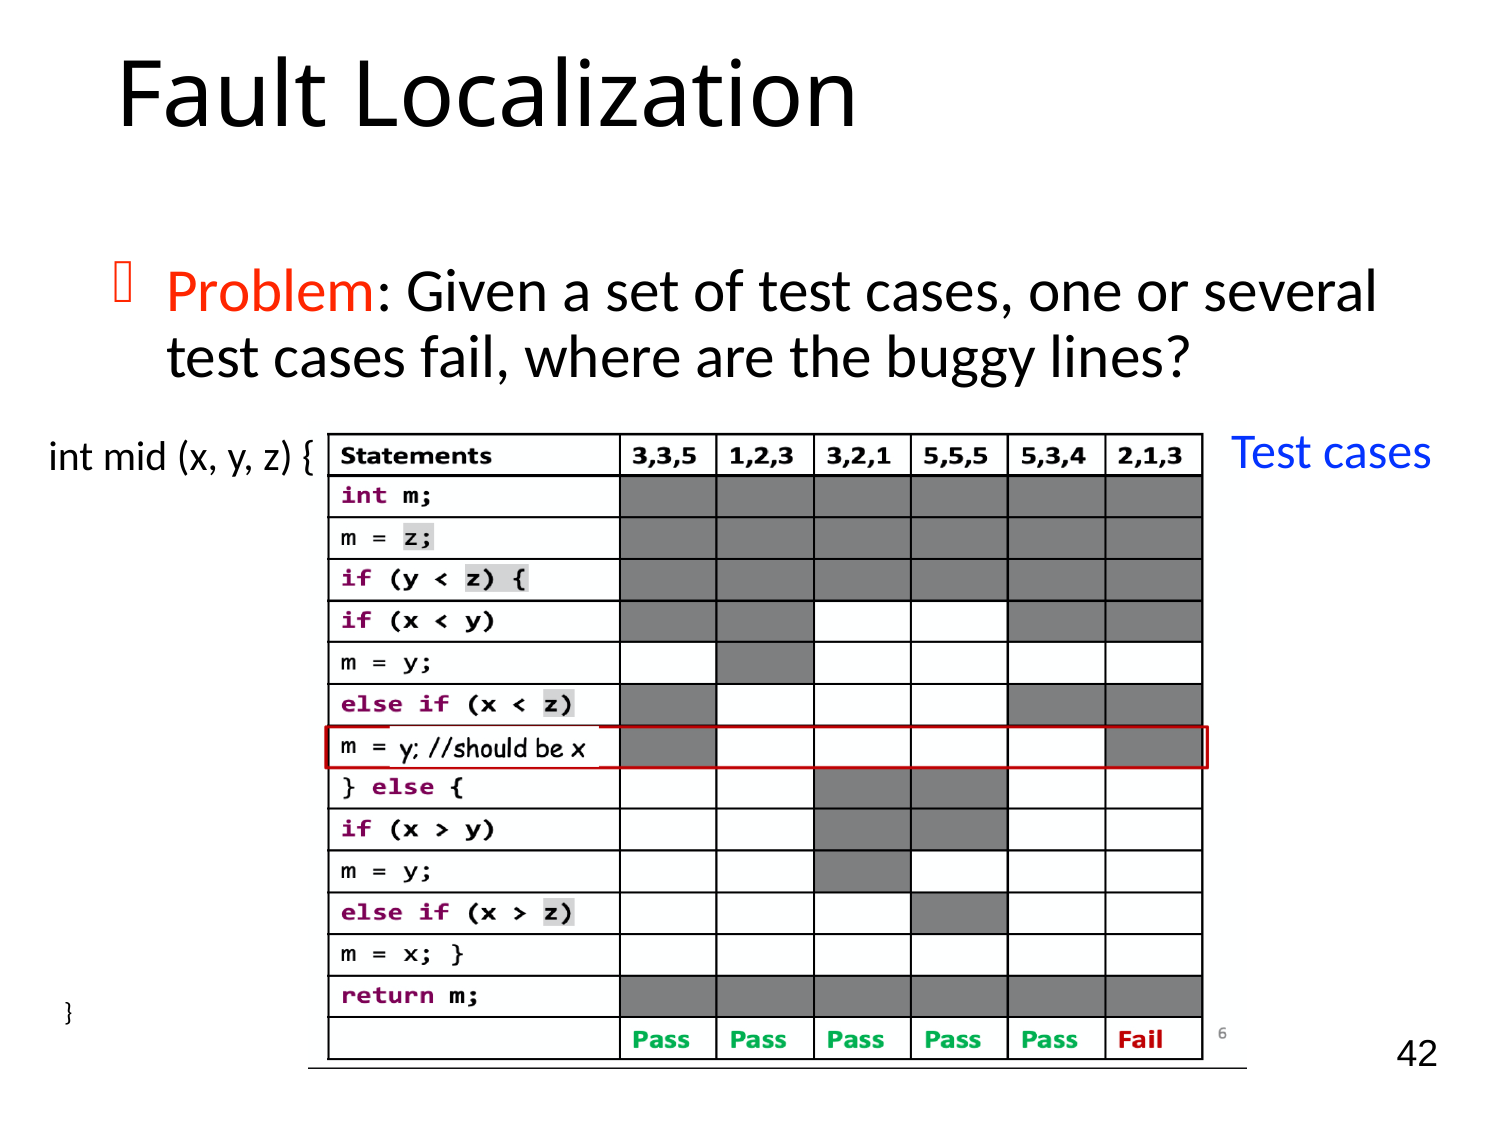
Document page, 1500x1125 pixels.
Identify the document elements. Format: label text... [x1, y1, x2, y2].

title Fault Localization [0, 0, 1497, 195]
list Problem: Given a set of test cases, one or several test cases fail, where are the buggy lines? [97, 251, 1397, 419]
picture [308, 421, 1247, 1070]
text_box int mid (x, y, z) { [42, 422, 308, 484]
slide_number 42 [1276, 1000, 1454, 1103]
text_box } [58, 989, 79, 1033]
text_box Test cases [1225, 412, 1438, 484]
